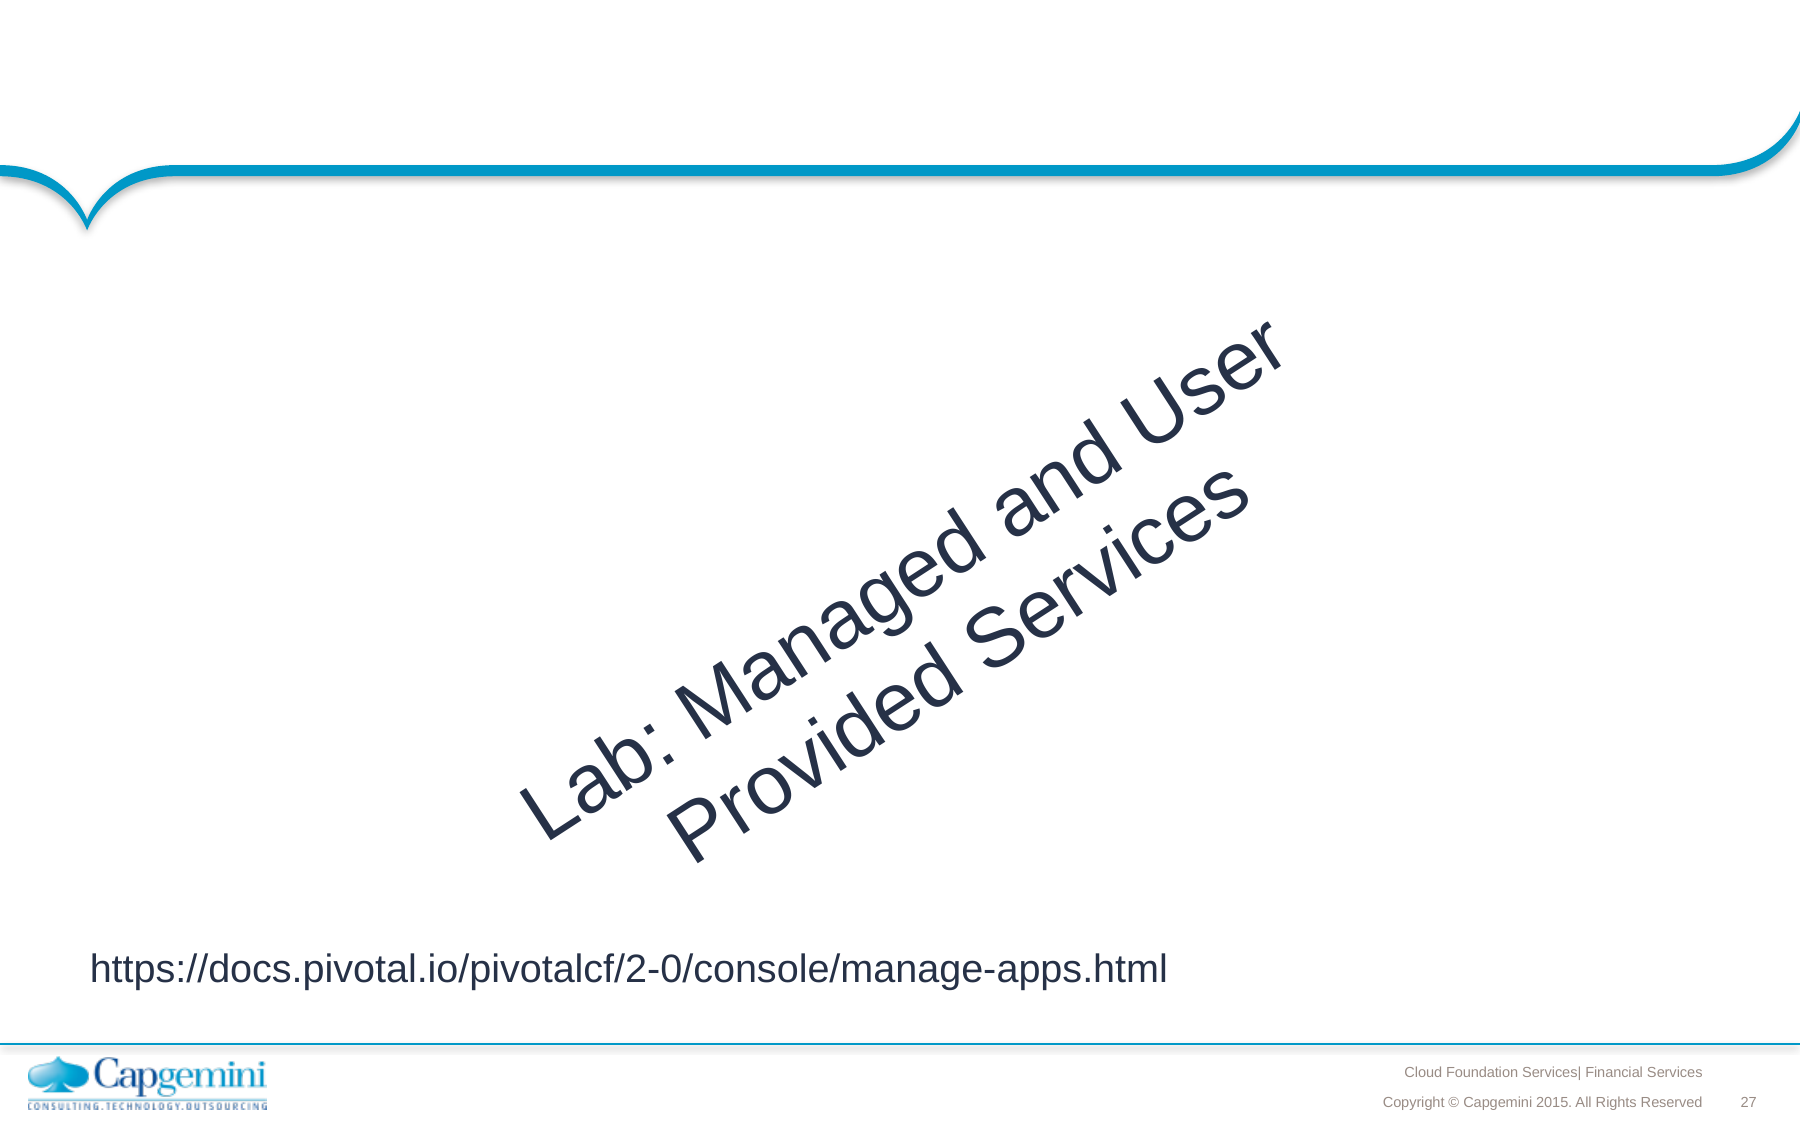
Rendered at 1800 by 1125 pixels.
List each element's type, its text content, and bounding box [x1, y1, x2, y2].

text_box Lab: Managed and User Provided Services [442, 246, 1415, 935]
text_box https://docs.pivotal.io/pivotalcf/2-0/console/manage-apps.html [75, 935, 1309, 999]
picture [28, 1056, 267, 1110]
